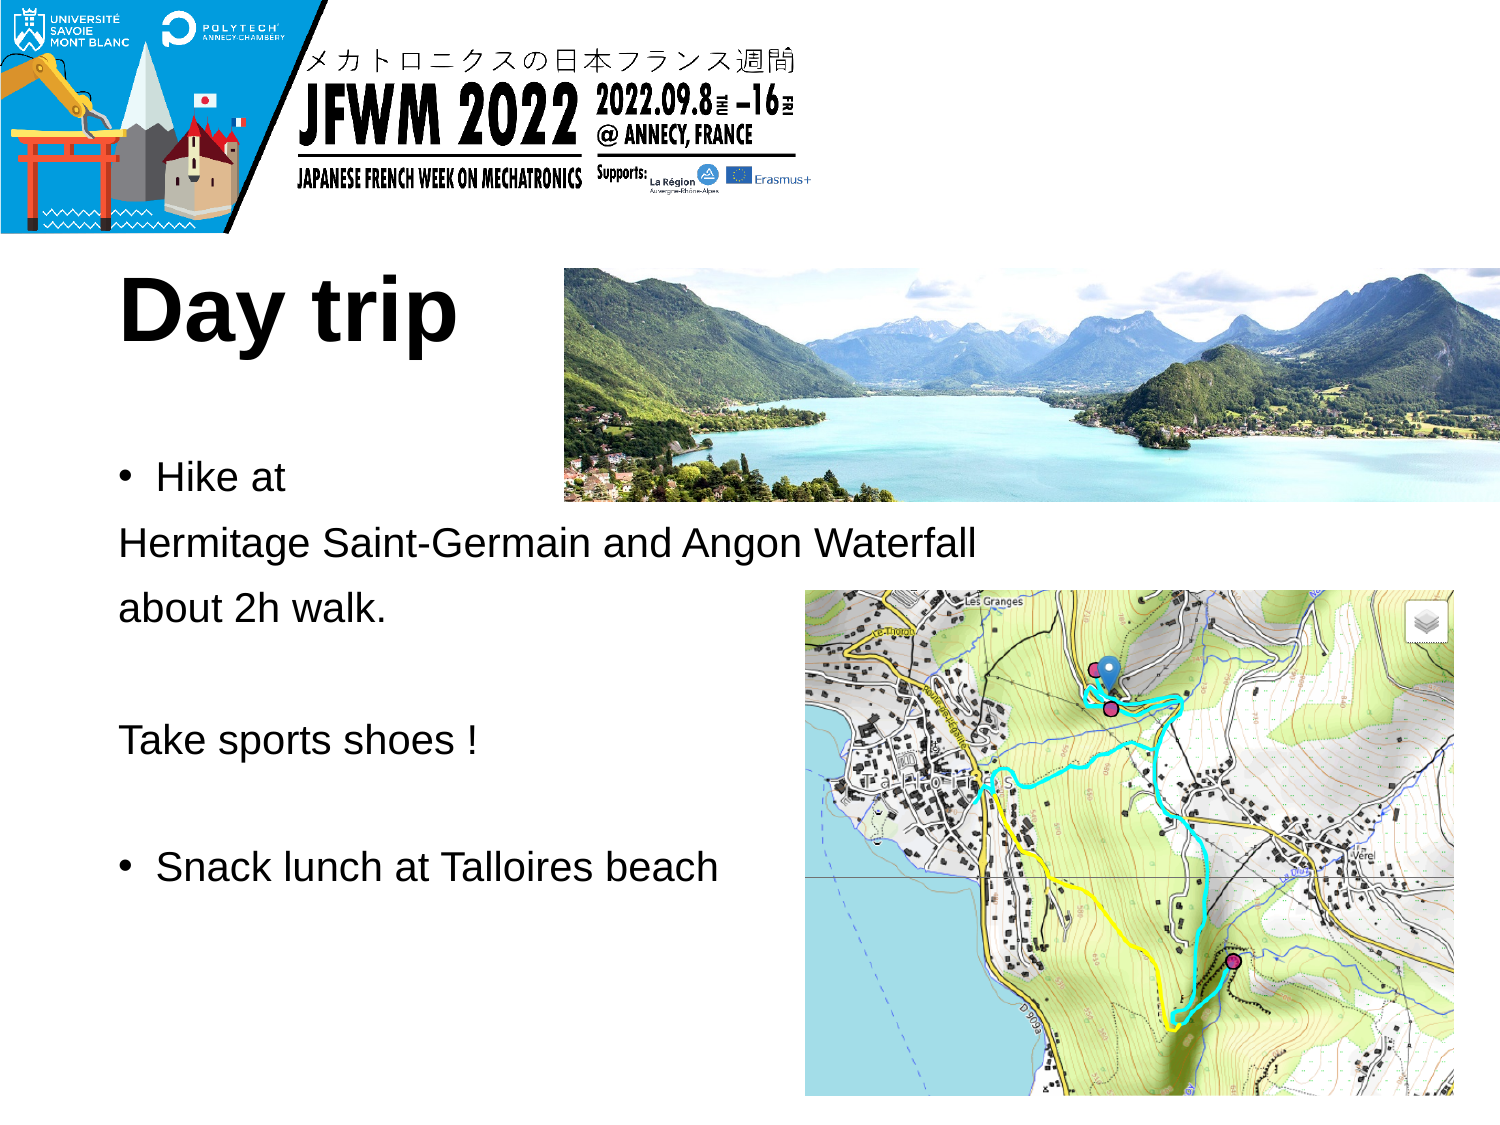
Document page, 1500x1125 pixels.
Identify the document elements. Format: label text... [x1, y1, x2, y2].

picture [805, 590, 1454, 1096]
list Hike at Hermitage Saint-Germain and Angon Waterfall about 2h walk. Take sports shoes ! Snack lunch at Talloires beach [103, 447, 1500, 998]
title Day trip [103, 203, 1397, 421]
picture [163, 11, 195, 46]
picture [232, 118, 245, 126]
picture [34, 33, 44, 45]
picture [15, 33, 25, 46]
picture [0, 0, 811, 230]
picture [195, 94, 216, 107]
picture [563, 268, 1500, 502]
